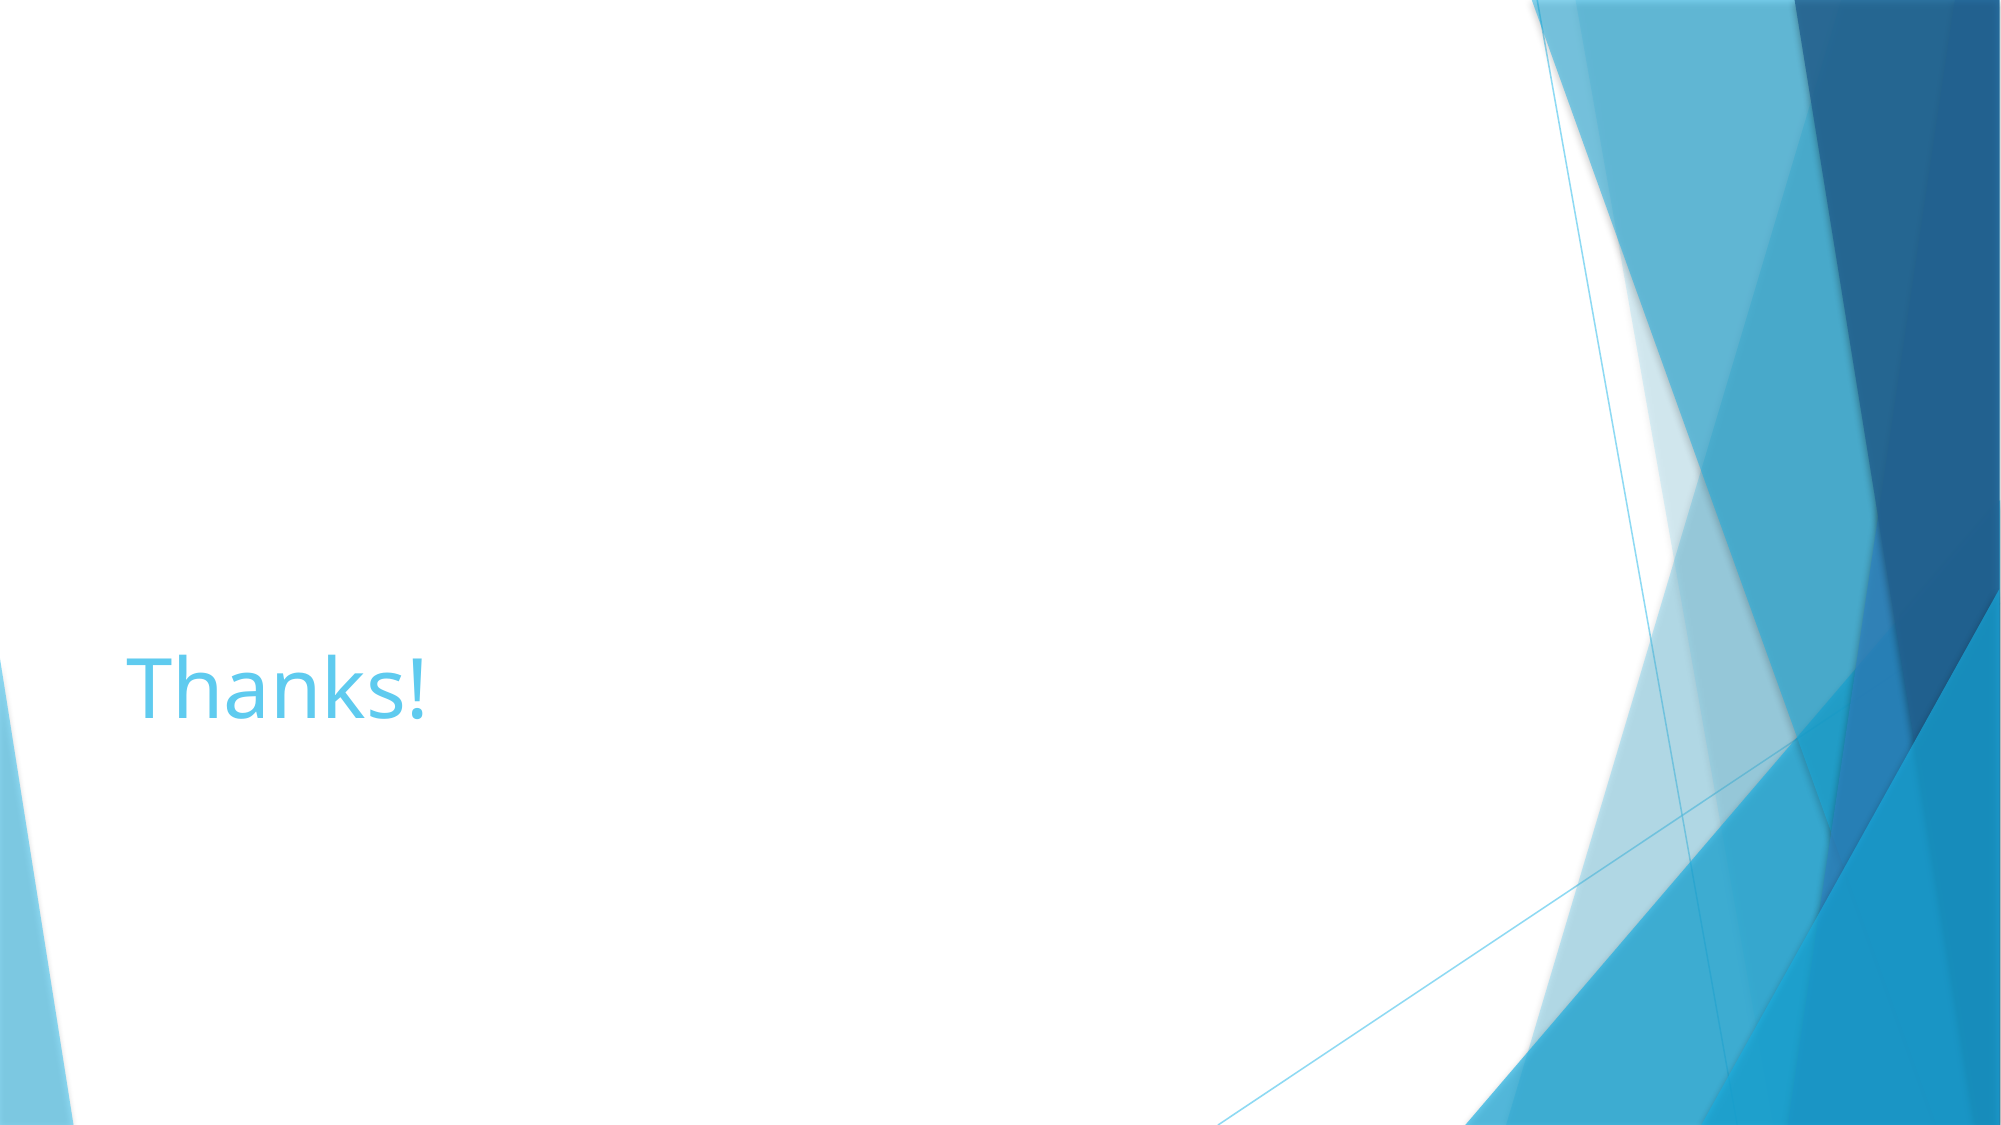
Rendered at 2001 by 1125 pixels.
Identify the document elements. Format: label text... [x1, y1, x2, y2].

title Thanks! [111, 443, 1522, 743]
